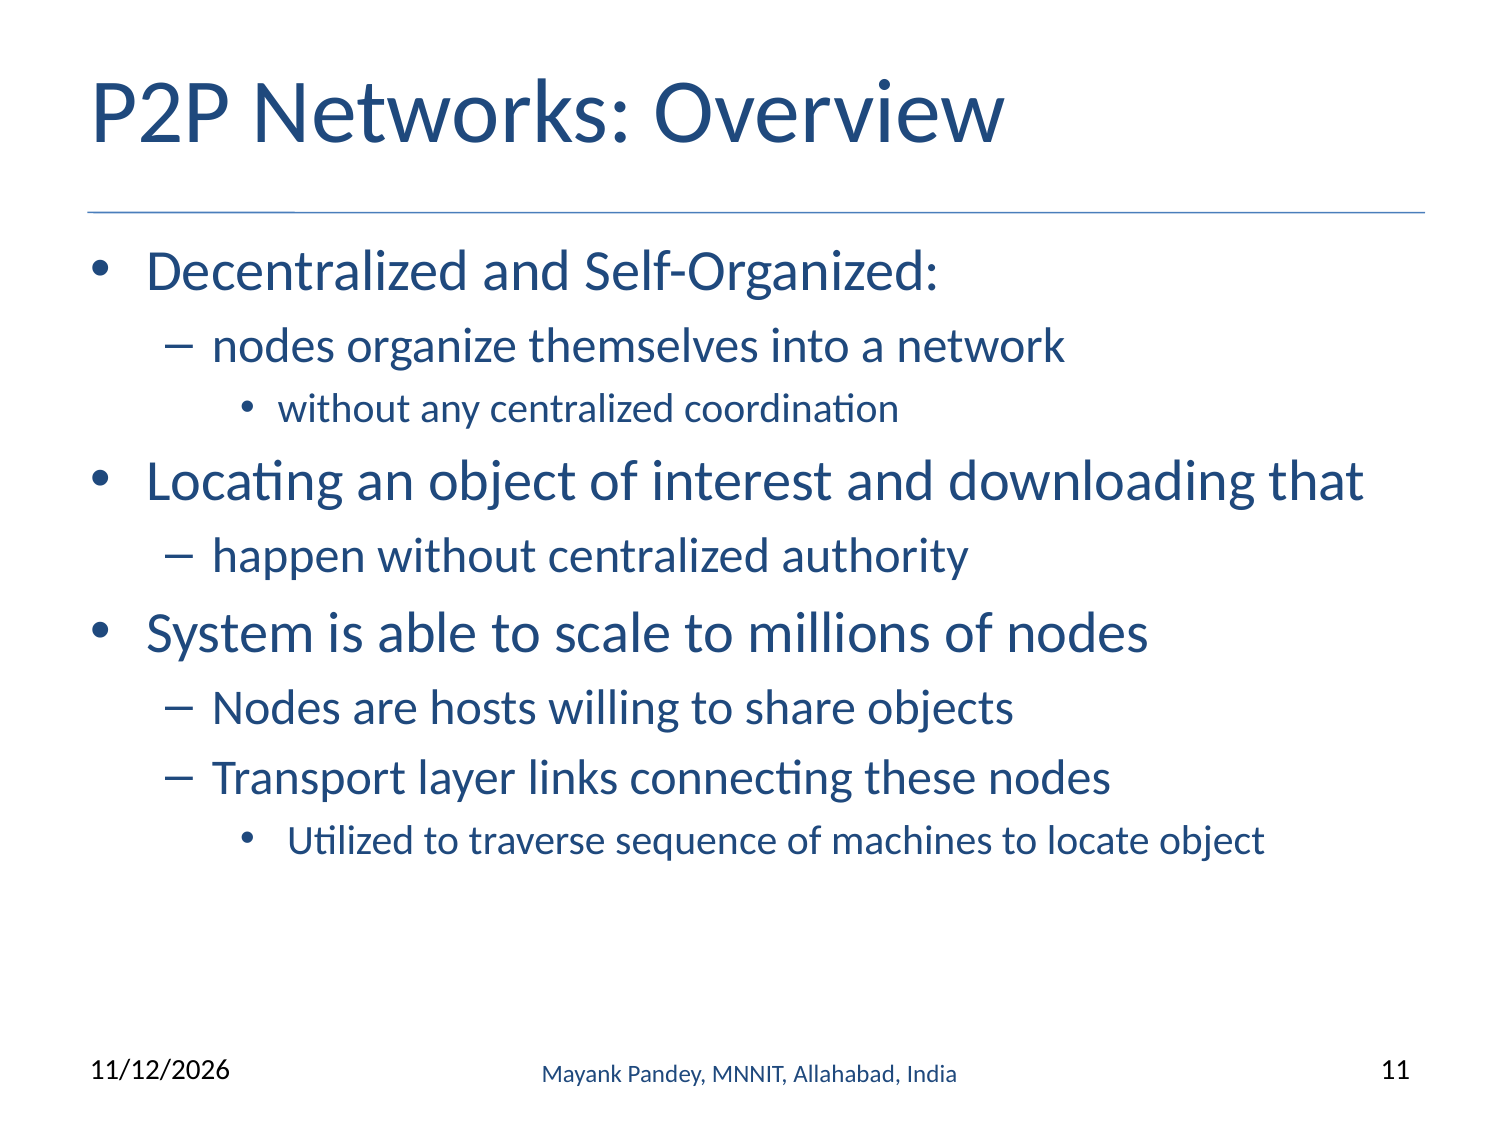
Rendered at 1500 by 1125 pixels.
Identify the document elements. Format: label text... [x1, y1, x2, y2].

list Decentralized and Self-Organized: nodes organize themselves into a network without any centralized coordination Locating an object of interest and downloading that happen without centralized authority System is able to scale to millions of nodes Nodes are hosts willing to share objects Transport layer links connecting these nodes Utilized to traverse sequence of machines to locate object [74, 224, 1426, 1006]
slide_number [75, 1042, 425, 1103]
slide_number 11 [1312, 1042, 1425, 1103]
footer Mayank Pandey, MNNIT, Allahabad, India [512, 1042, 988, 1103]
title P2P Networks: Overview [74, 12, 1426, 201]
